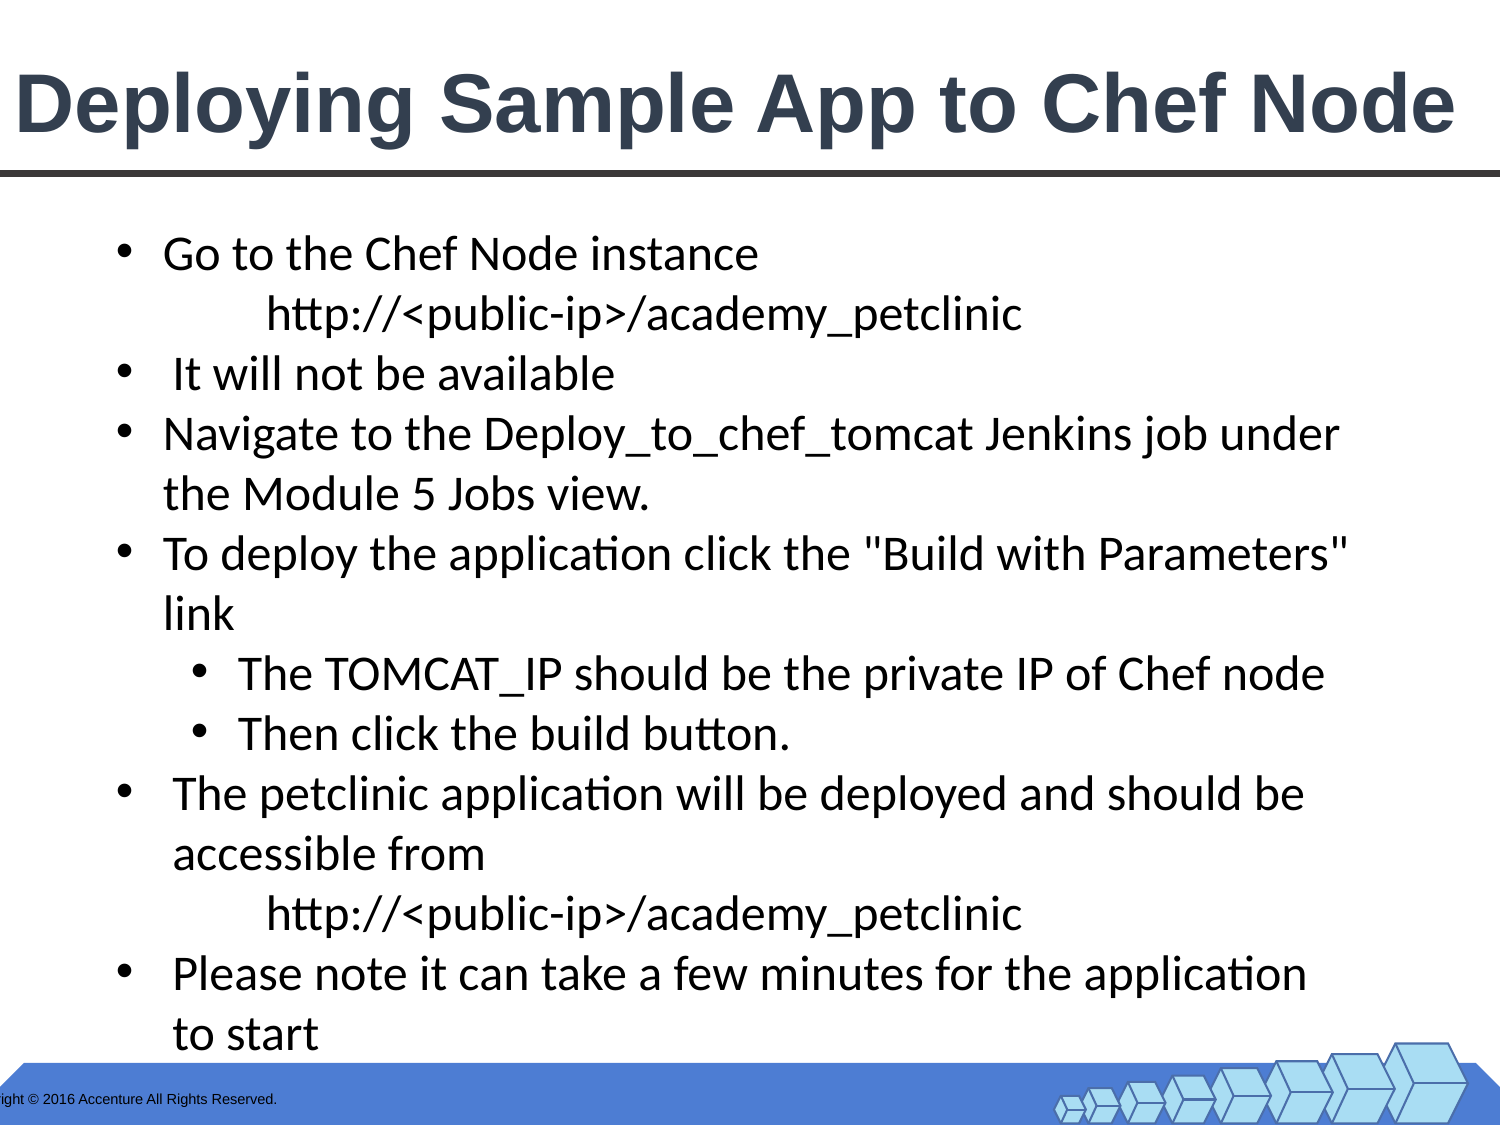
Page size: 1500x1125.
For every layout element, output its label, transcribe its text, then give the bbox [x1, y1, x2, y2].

text_box Go to the Chef Node instance http://<public-ip>/academy_petclinic It will not be available Navigate to the Deploy_to_chef_tomcat Jenkins job under the Module 5 Jobs view. To deploy the application click the "Build with Parameters" link The TOMCAT_IP should be the private IP of Chef node Then click the build button. The petclinic application will be deployed and should be accessible from http://<public-ip>/academy_petclinic Please note it can take a few minutes for the application to start [101, 212, 1371, 1125]
title Deploying Sample App to Chef Node [0, 53, 1500, 147]
